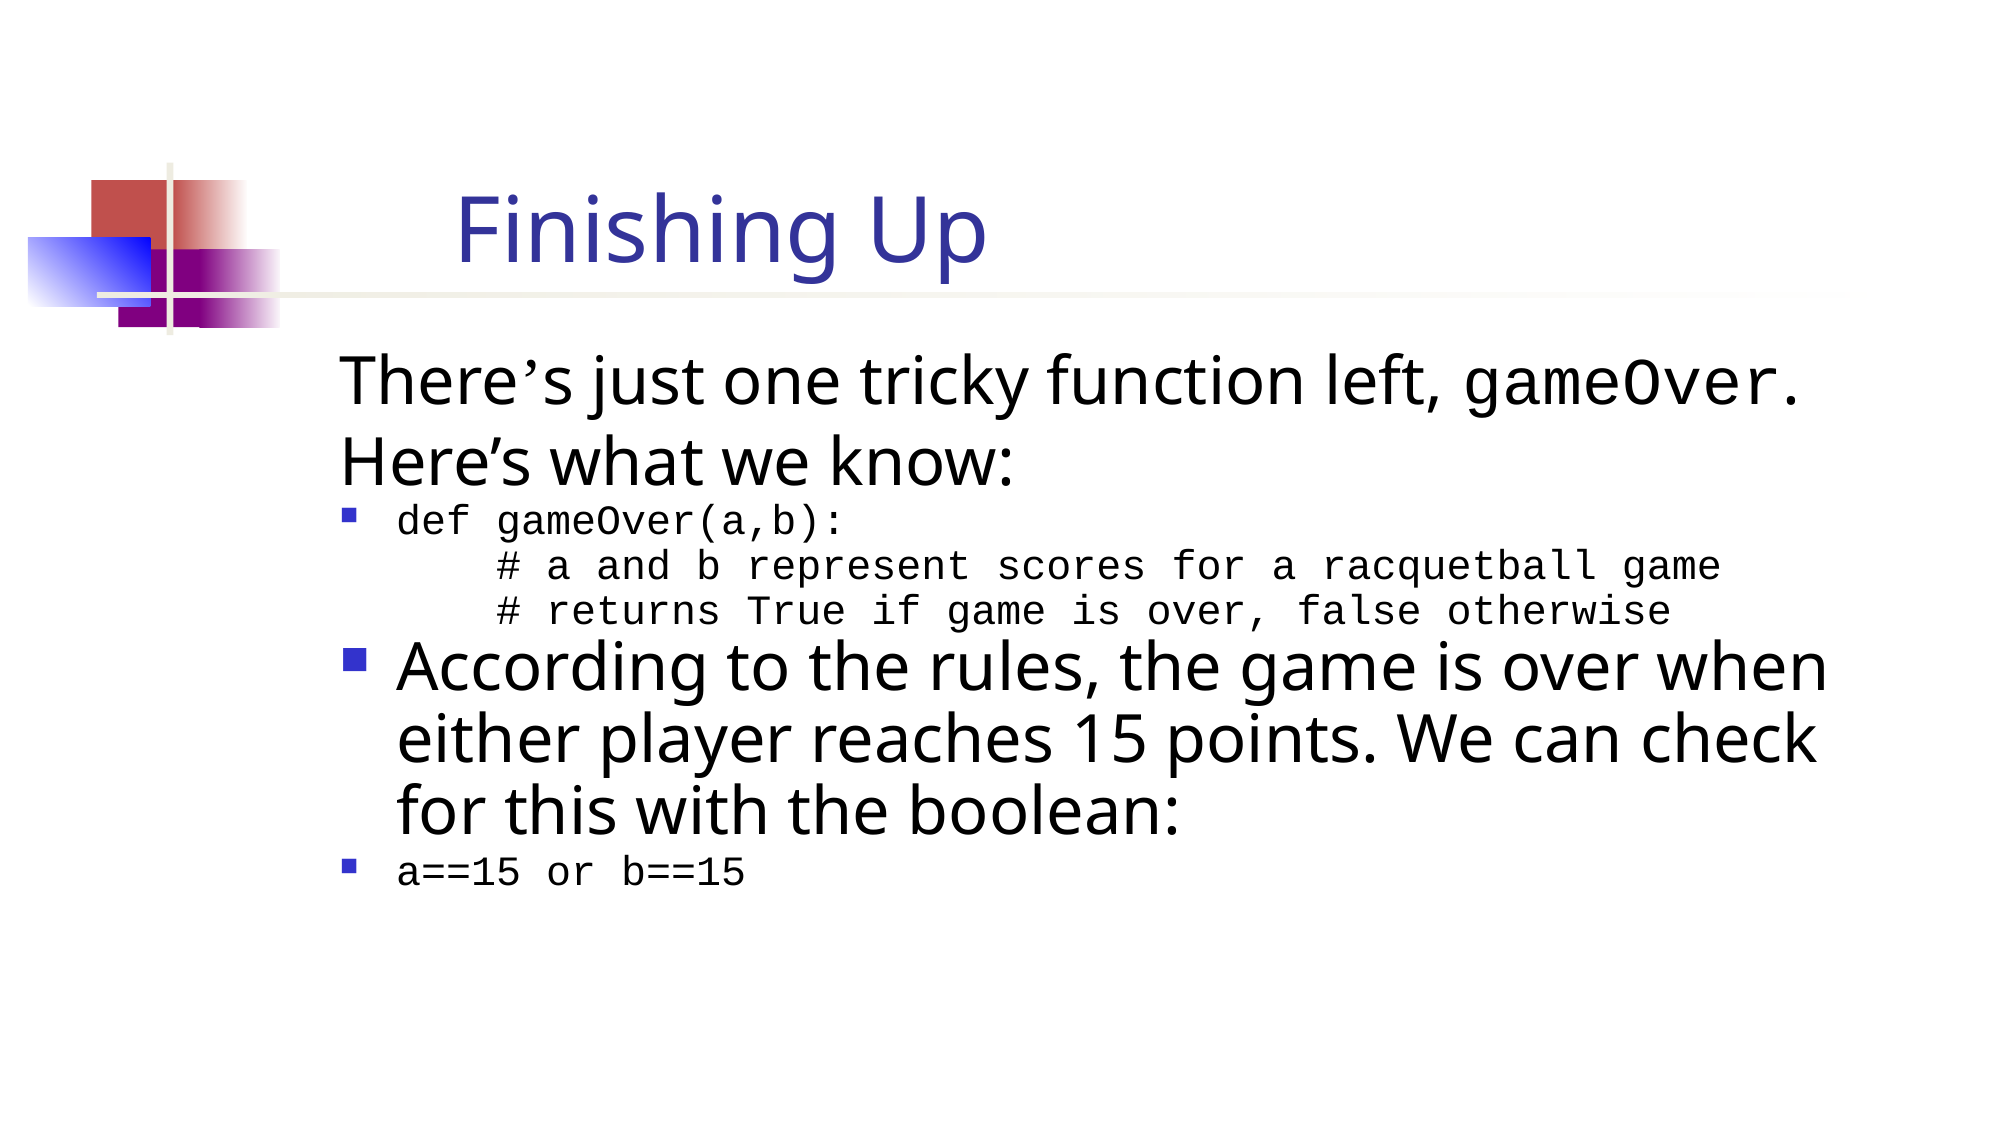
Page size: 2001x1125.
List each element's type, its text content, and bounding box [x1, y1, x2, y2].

text_box There’s just one tricky function left, gameOver. Here’s what we know: def gameOver(a,b): # a and b represent scores for a racquetball game # returns True if game is over, false otherwise According to the rules, the game is over when either player reaches 15 points. We can check for this with the boolean: a==15 or b==15 [324, 331, 1938, 1006]
text_box Finishing Up [438, 101, 1717, 289]
